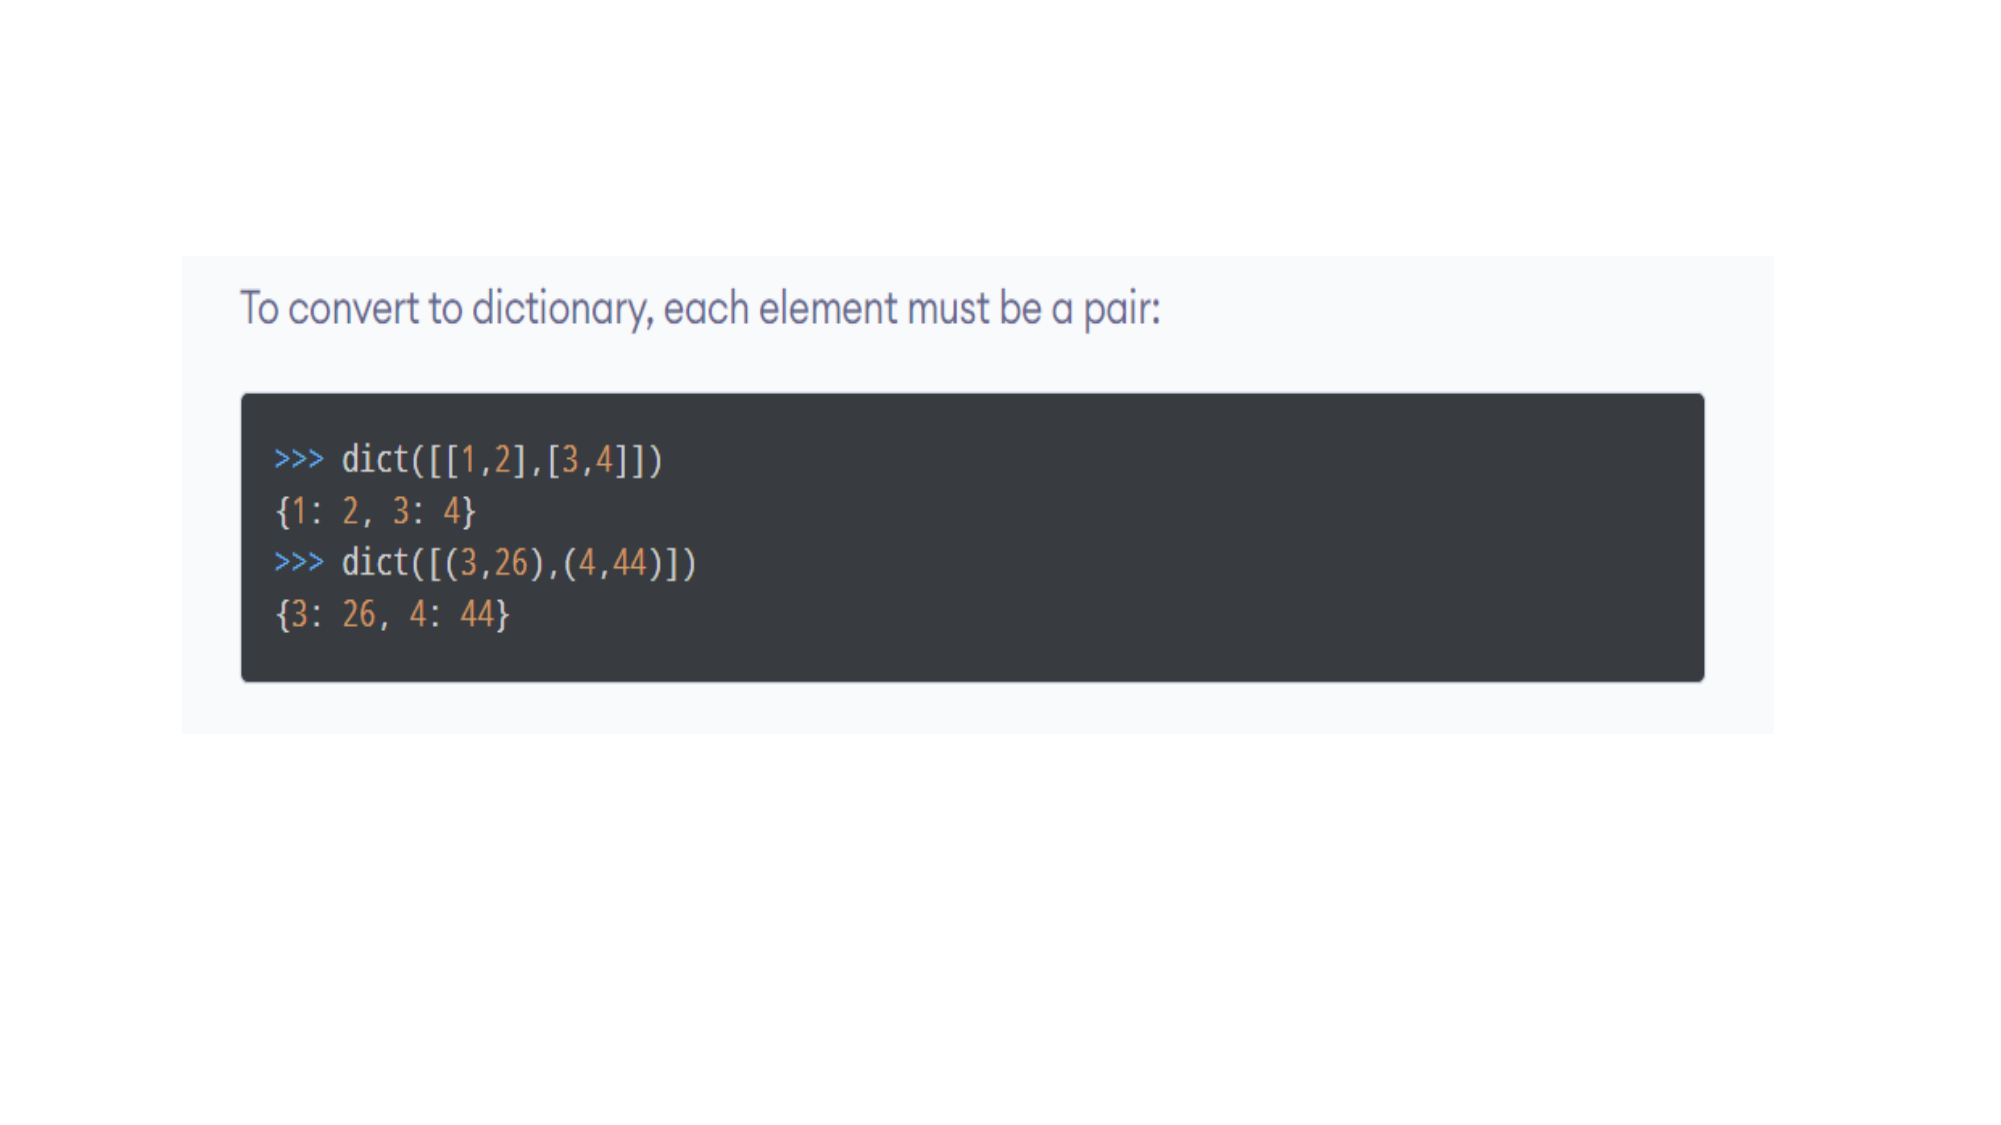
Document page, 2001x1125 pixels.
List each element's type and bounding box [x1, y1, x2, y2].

picture [182, 256, 1774, 734]
